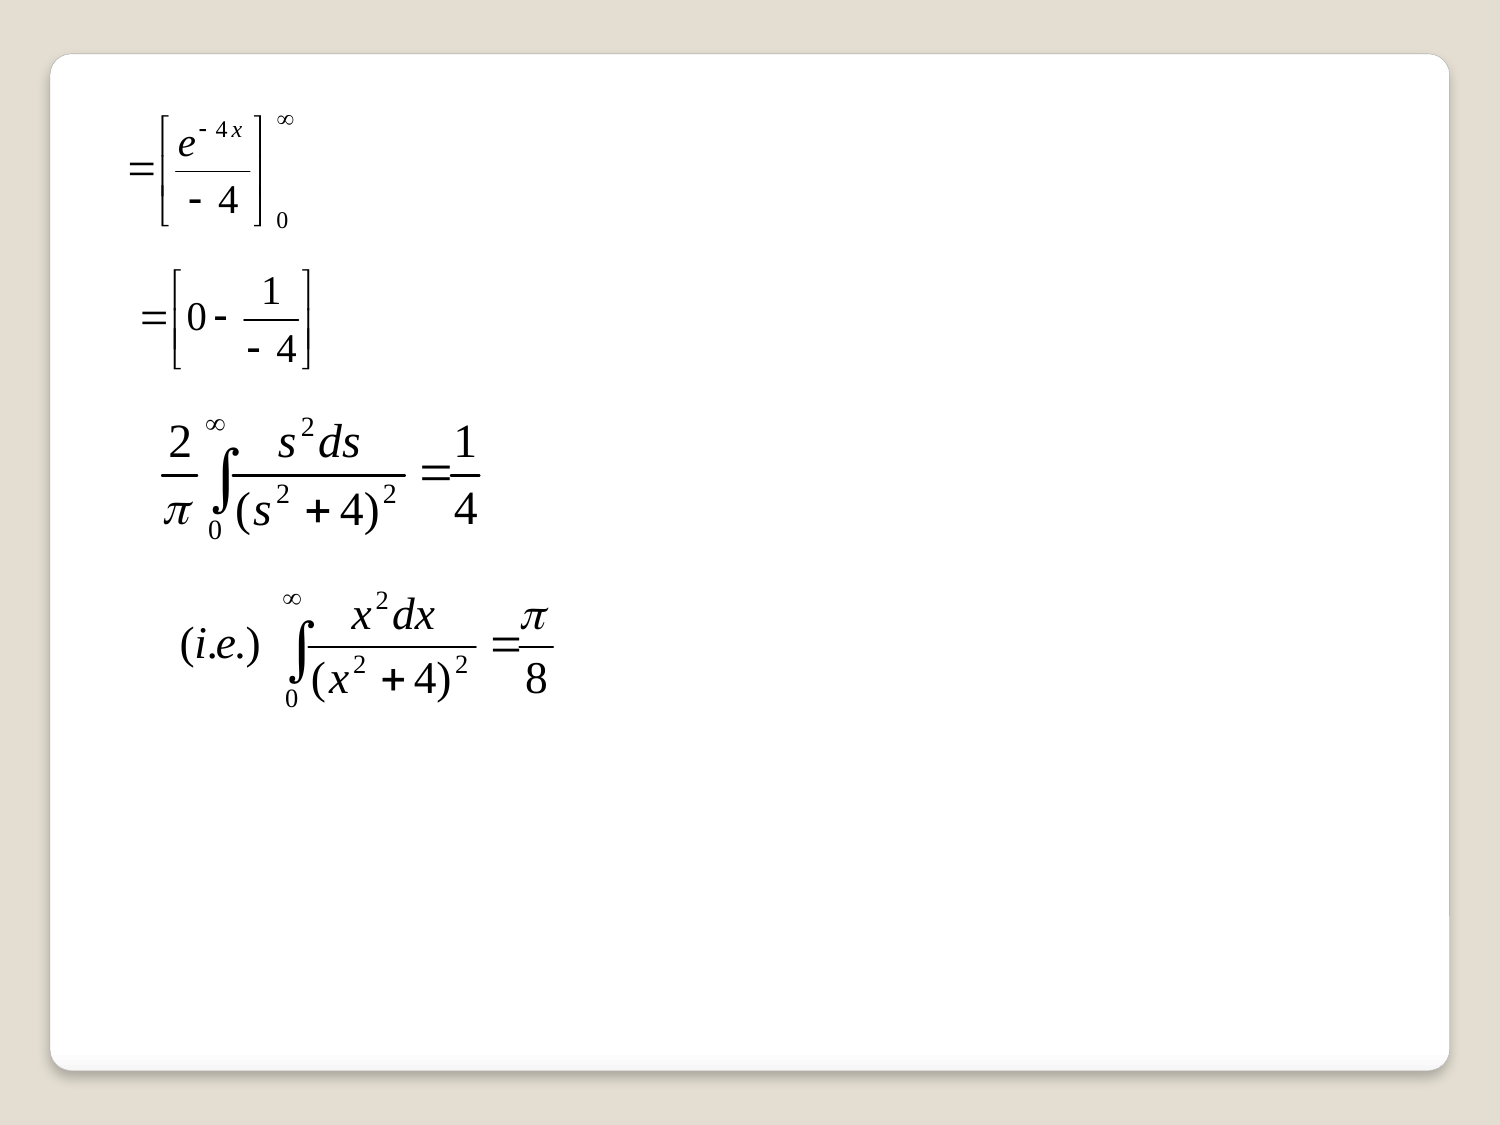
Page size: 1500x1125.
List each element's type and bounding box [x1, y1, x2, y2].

text_box [149, 574, 563, 719]
text_box [137, 399, 488, 552]
text_box [112, 99, 301, 244]
text_box [124, 262, 326, 379]
